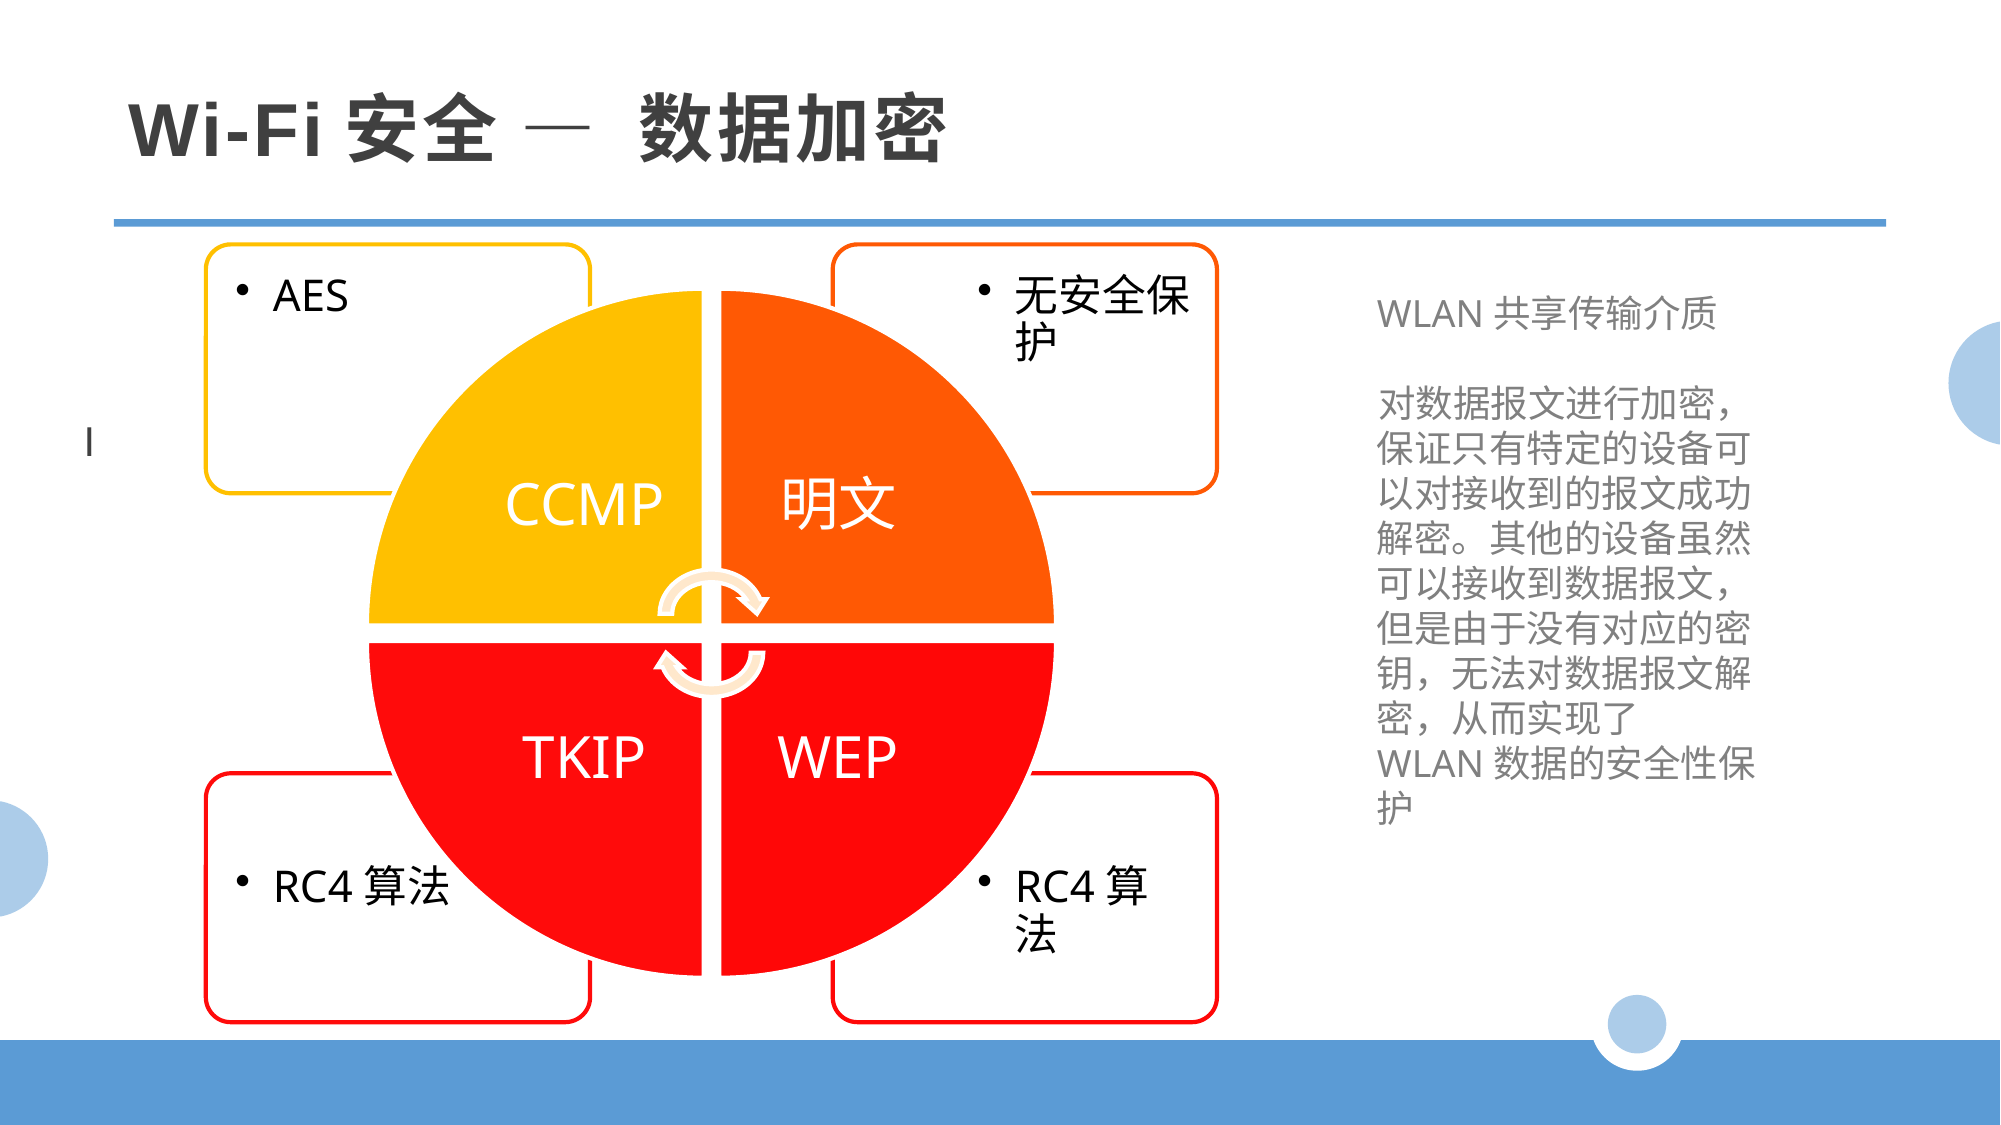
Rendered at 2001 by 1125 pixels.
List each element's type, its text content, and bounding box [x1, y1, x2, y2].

text_box [113, 218, 1887, 228]
text_box [0, 1039, 2000, 1125]
text_box [1589, 976, 1685, 1072]
text_box [0, 800, 50, 918]
text_box [1606, 993, 1668, 1055]
text_box Wi-Fi安全 — 数据加密 [113, 24, 1638, 218]
text_box I [68, 262, 127, 612]
text_box WLAN共享传输介质 对数据报文进行加密，保证只有特定的设备可以对接收到的报文成功解密。其他的设备虽然可以接收到数据报文，但是由于没有对应的密钥，无法对数据报文解密，从而实现了 WLAN数据的安全性保护 [1362, 282, 1779, 838]
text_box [127, 244, 1295, 1023]
text_box [1947, 320, 2000, 446]
